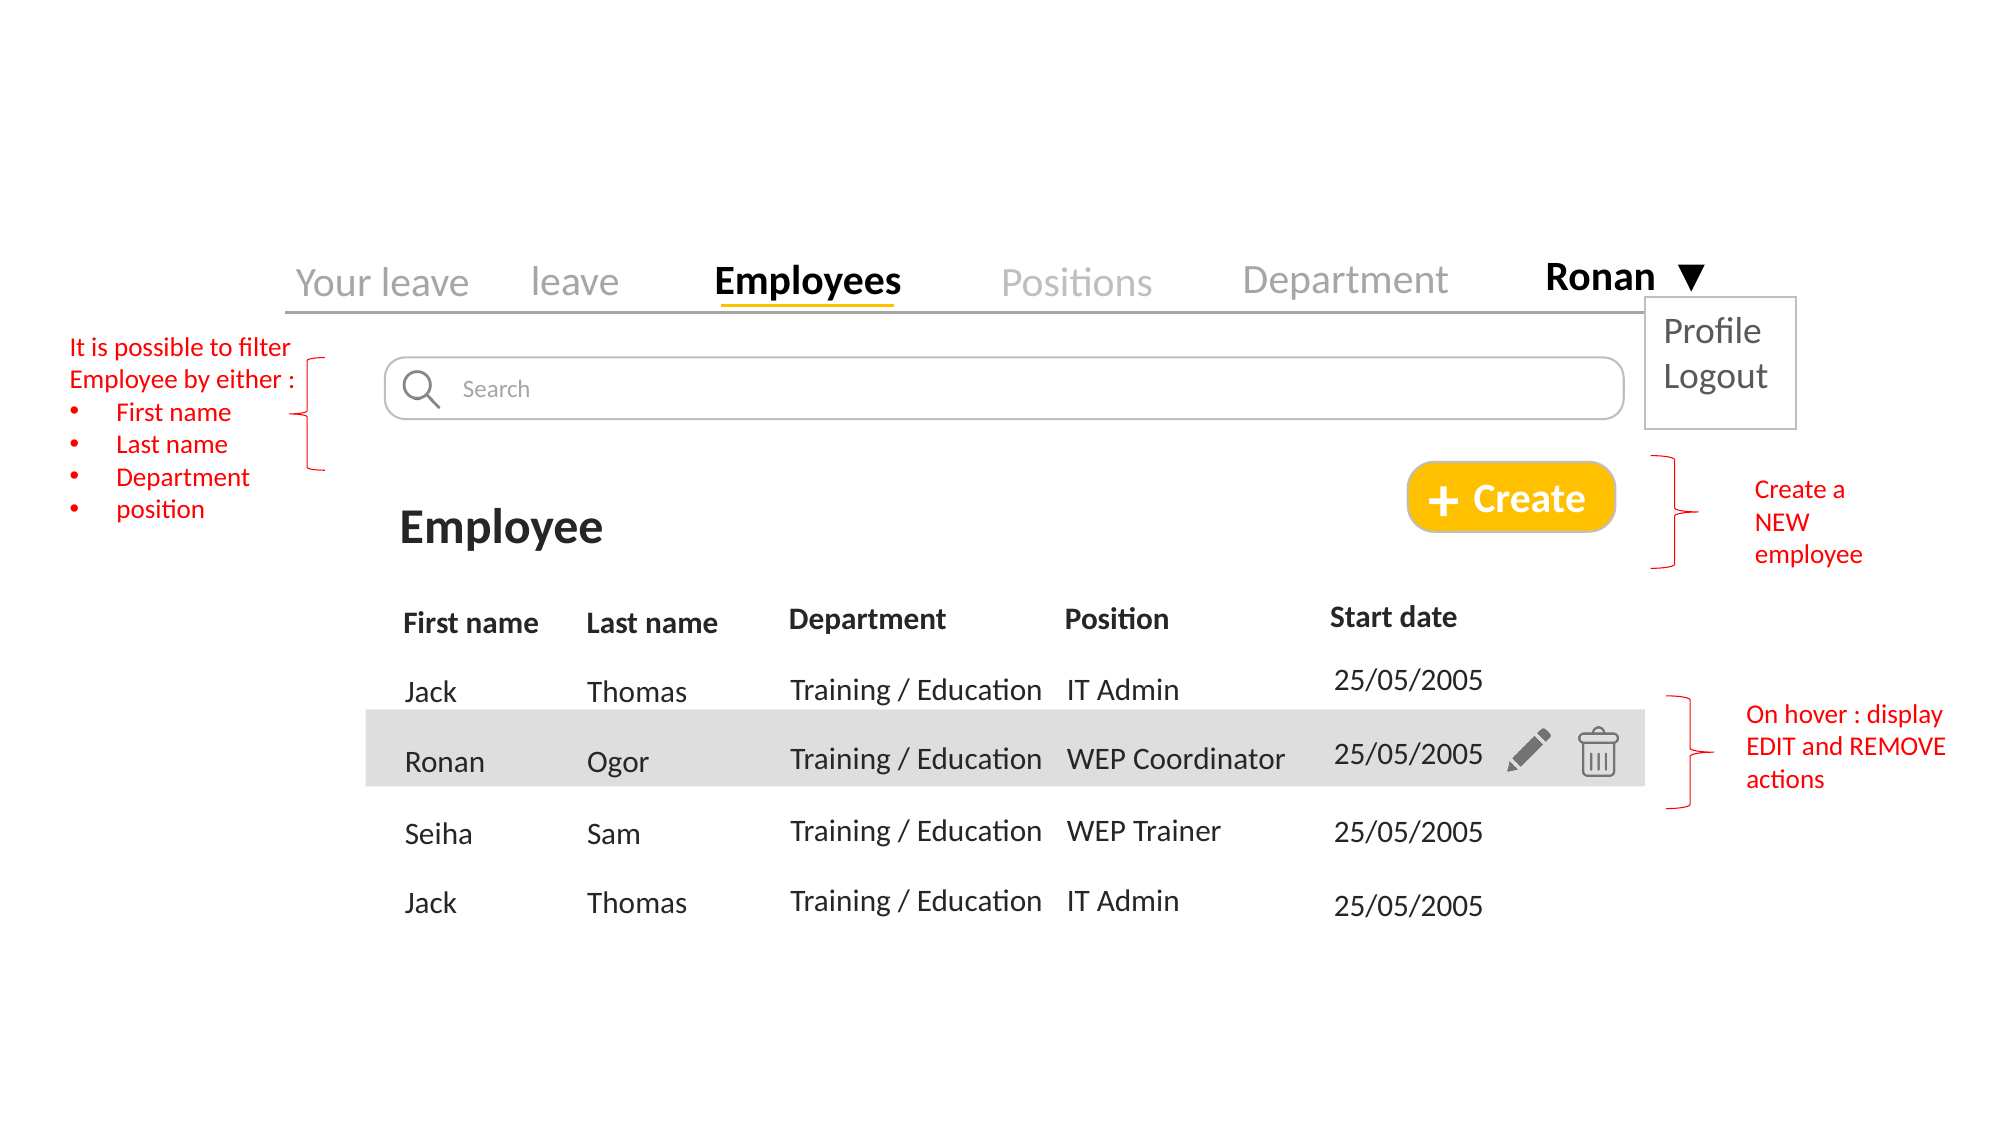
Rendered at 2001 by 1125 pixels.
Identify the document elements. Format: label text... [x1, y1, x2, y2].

text_box leave [516, 246, 635, 312]
picture [1573, 726, 1624, 777]
text_box Seiha [389, 805, 529, 858]
text_box On hover : display EDIT and REMOVE actions [1731, 688, 2000, 802]
text_box [1406, 469, 1414, 524]
text_box [383, 356, 1625, 421]
picture [1507, 728, 1551, 772]
text_box Thomas [572, 874, 762, 928]
text_box Employees [699, 245, 917, 311]
text_box [1475, 464, 1617, 533]
text_box Jack [390, 664, 489, 717]
text_box 25/05/2005 [1319, 651, 1508, 704]
text_box Create a NEW employee [1739, 464, 1897, 577]
text_box Your leave [281, 247, 485, 312]
text_box WEP Coordinator [1067, 730, 1327, 784]
text_box 25/05/2005 [1319, 725, 1508, 778]
text_box Position [1050, 591, 1269, 644]
text_box It is possible to filter Employee by either : First name Last name Department position [54, 321, 317, 532]
text_box Profile Logout [1648, 298, 1803, 404]
text_box Department [774, 591, 993, 644]
text_box IT Admin [1067, 661, 1241, 714]
text_box 25/05/2005 [1319, 877, 1508, 930]
text_box Training / Education [775, 730, 1067, 784]
text_box [317, 357, 325, 471]
text_box Positions [986, 247, 1168, 312]
text_box Sam [572, 805, 762, 858]
text_box Create [1475, 463, 1602, 529]
text_box Start date [1315, 588, 1534, 642]
text_box Ronan [389, 733, 523, 786]
text_box + [1414, 451, 1475, 542]
text_box Employee [384, 486, 993, 562]
text_box Last name [571, 594, 791, 647]
text_box Search [448, 365, 584, 410]
text_box 25/05/2005 [1319, 803, 1508, 856]
text_box Training / Education [775, 872, 1067, 925]
text_box Jack [390, 874, 489, 928]
text_box Ogor [572, 733, 762, 786]
text_box [1644, 313, 1797, 430]
text_box Training / Education [775, 803, 1067, 856]
text_box Training / Education [775, 661, 1067, 714]
text_box [1677, 264, 1705, 292]
text_box [1650, 455, 1699, 569]
text_box [1666, 695, 1715, 810]
text_box [1644, 296, 1797, 312]
text_box IT Admin [1067, 872, 1241, 925]
text_box Ronan [1530, 241, 1672, 307]
picture [398, 367, 445, 415]
text_box [365, 708, 1646, 788]
text_box First name [388, 594, 571, 647]
text_box Thomas [572, 664, 762, 717]
text_box WEP Trainer [1067, 803, 1241, 856]
text_box Department [1227, 244, 1465, 310]
